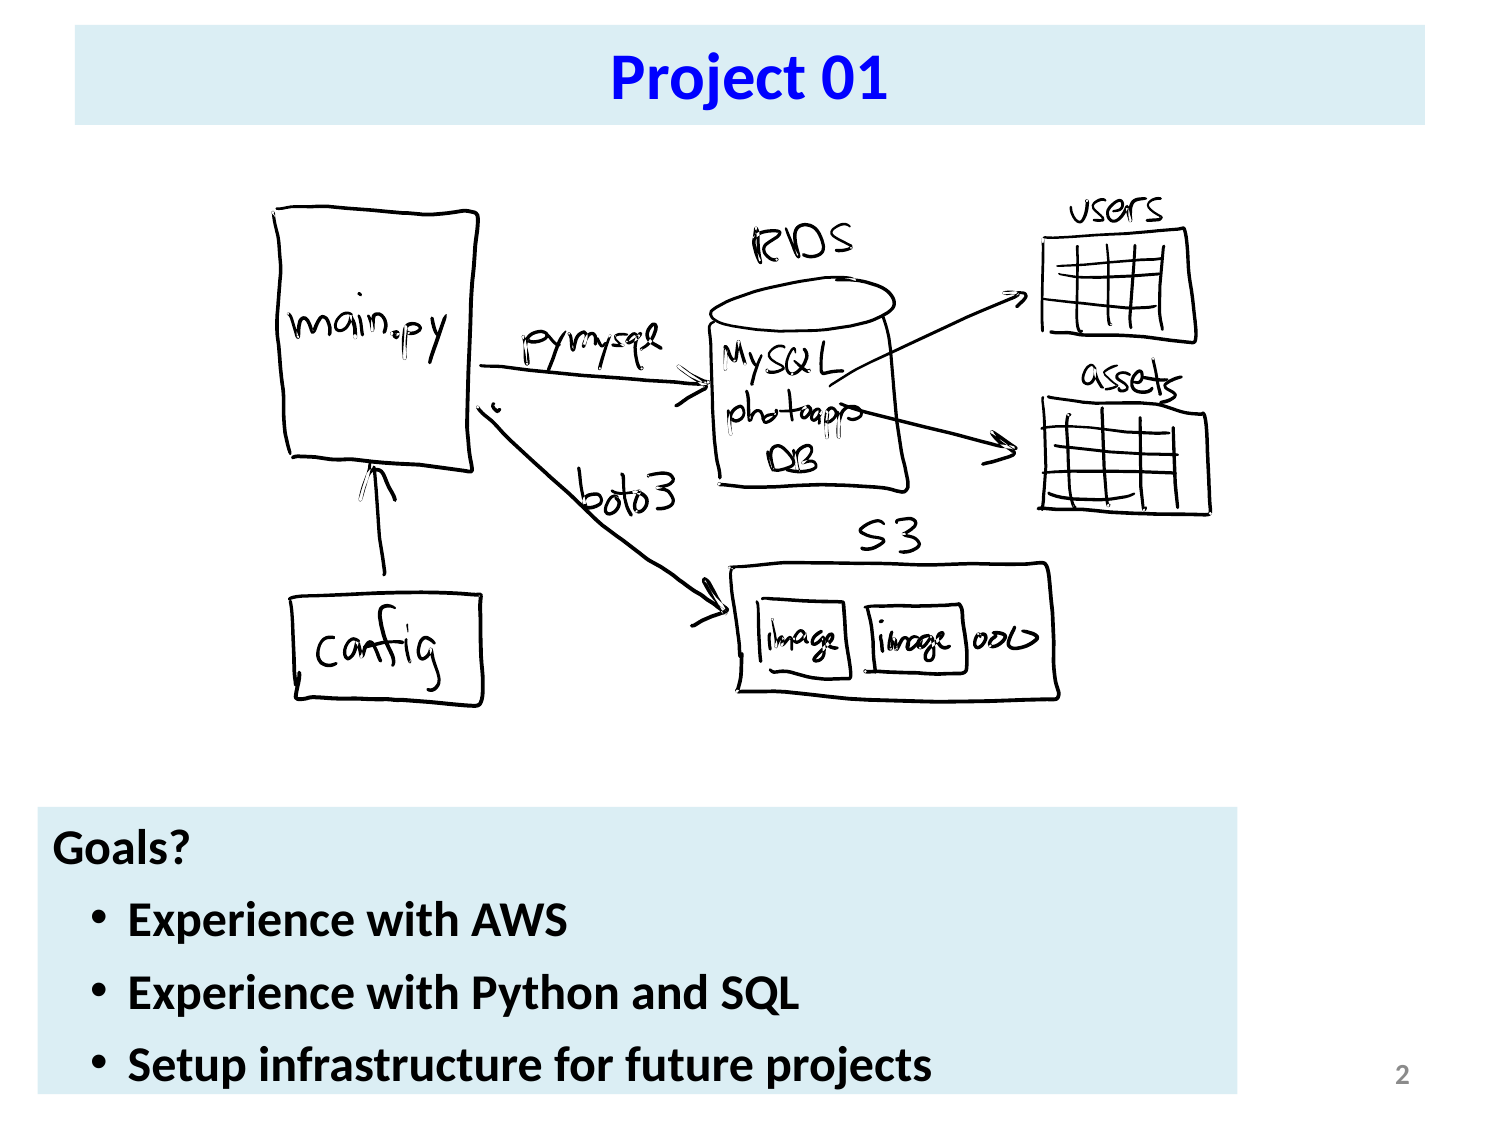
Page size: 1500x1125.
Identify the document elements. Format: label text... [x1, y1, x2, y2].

list Goals? Experience with AWS Experience with Python and SQL Setup infrastructure for future projects [37, 806, 1238, 1095]
text_box Project 01 [74, 24, 1425, 125]
slide_number 2 [1312, 1042, 1425, 1103]
picture [185, 184, 1314, 710]
